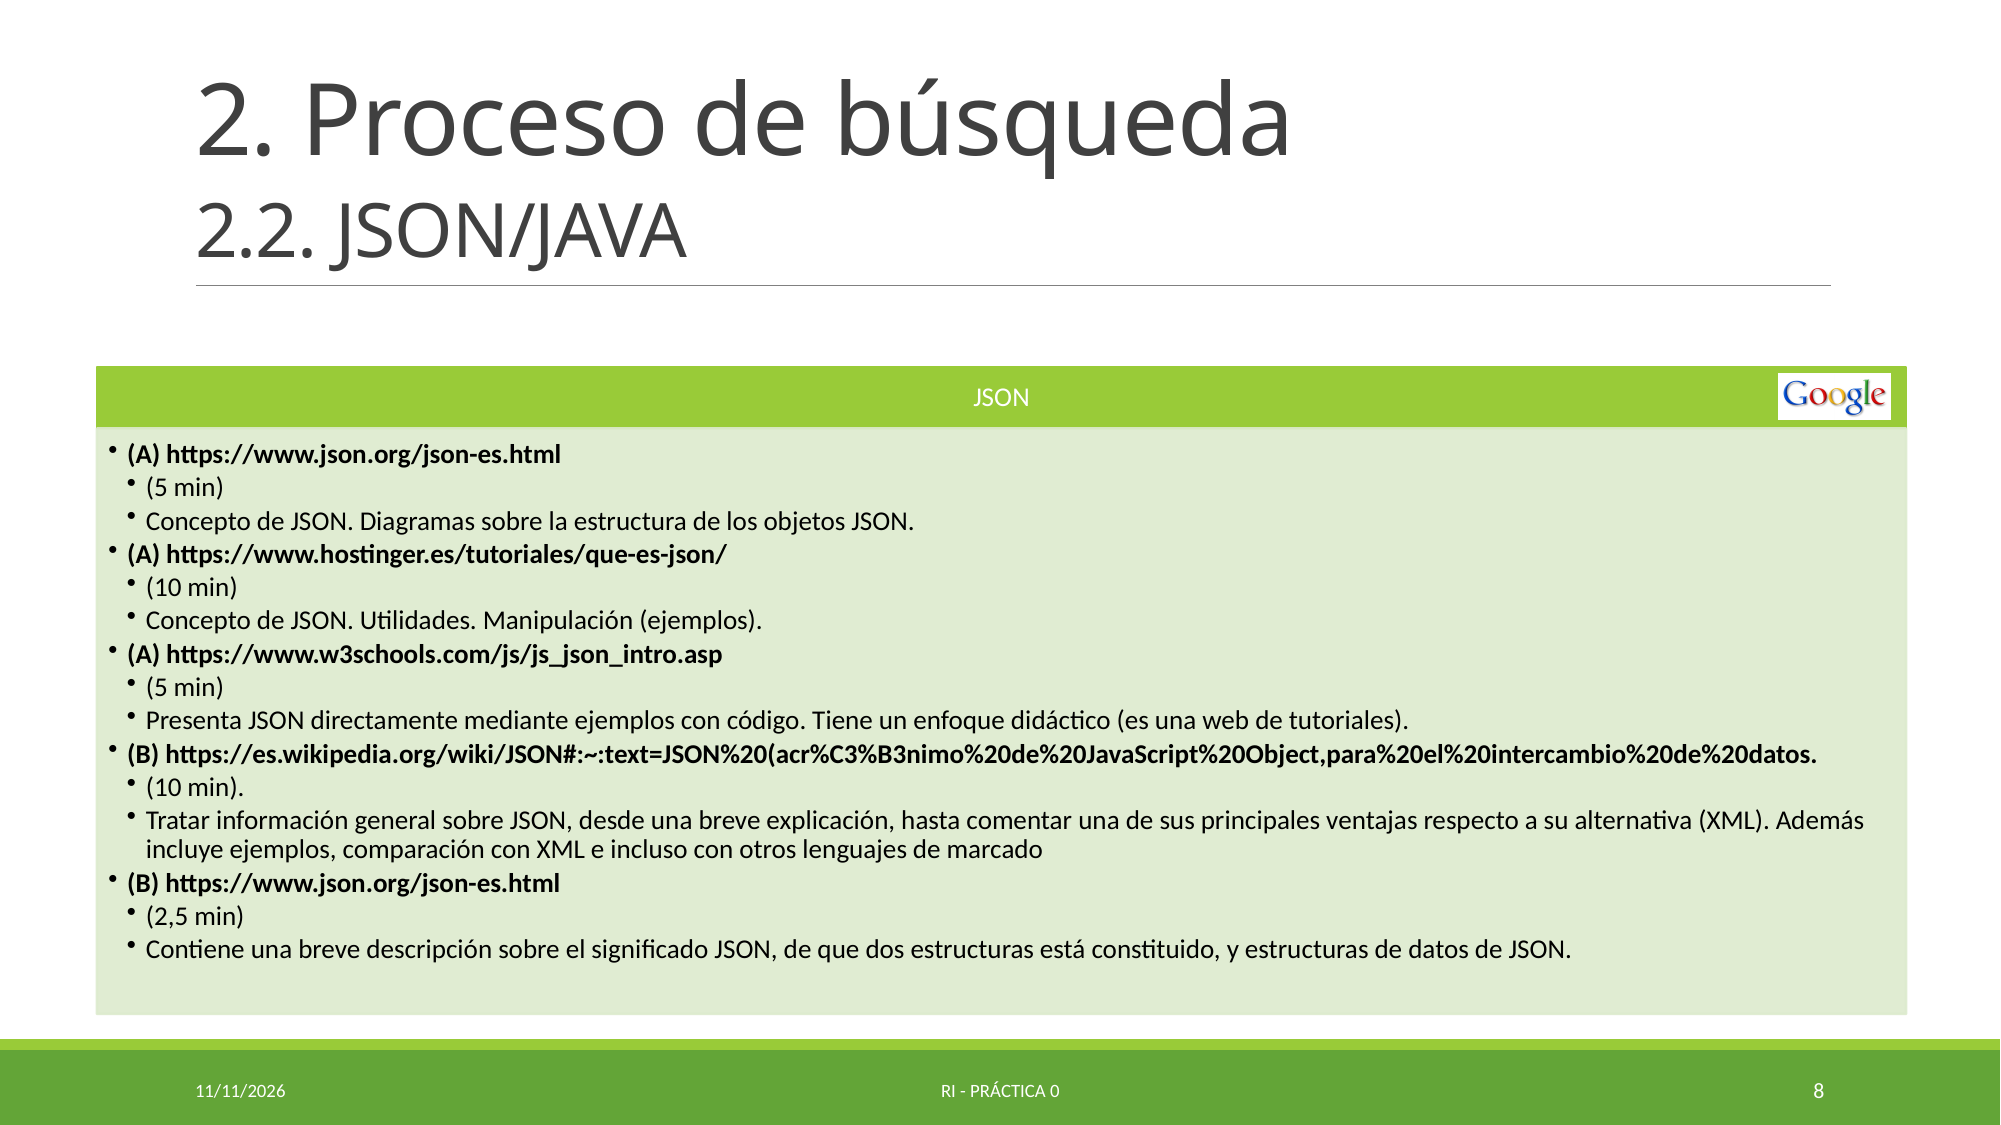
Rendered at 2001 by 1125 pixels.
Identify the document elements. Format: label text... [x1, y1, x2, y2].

picture [1777, 373, 1892, 421]
slide_number 8 [1624, 1089, 1840, 1120]
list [96, 302, 1907, 1079]
footer RI - Práctica 0 [604, 1089, 1396, 1120]
title 2. Proceso de búsqueda 2.2. JSON/JAVA [180, 47, 1830, 285]
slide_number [180, 1089, 586, 1120]
